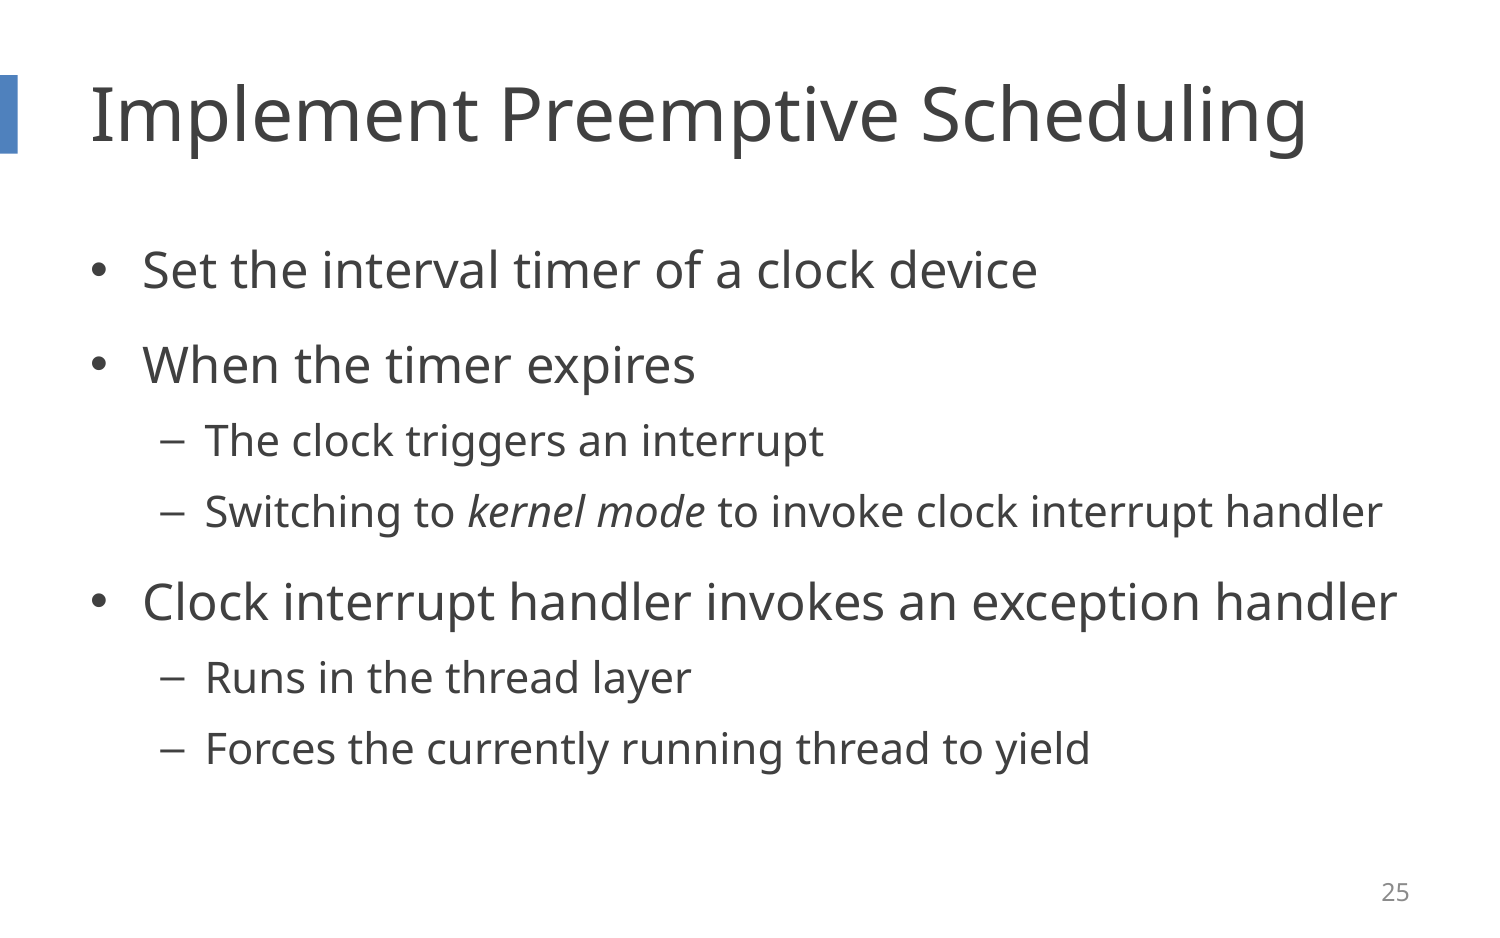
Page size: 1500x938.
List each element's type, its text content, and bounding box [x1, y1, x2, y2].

slide_number 25 [1074, 868, 1425, 919]
list Set the interval timer of a clock device When the timer expires The clock triggers an interrupt Switching to kernel mode to invoke clock interrupt handler Clock interrupt handler invokes an exception handler Runs in the thread layer Forces the currently running thread to yield [75, 218, 1425, 838]
title Implement Preemptive Scheduling [75, 37, 1425, 186]
